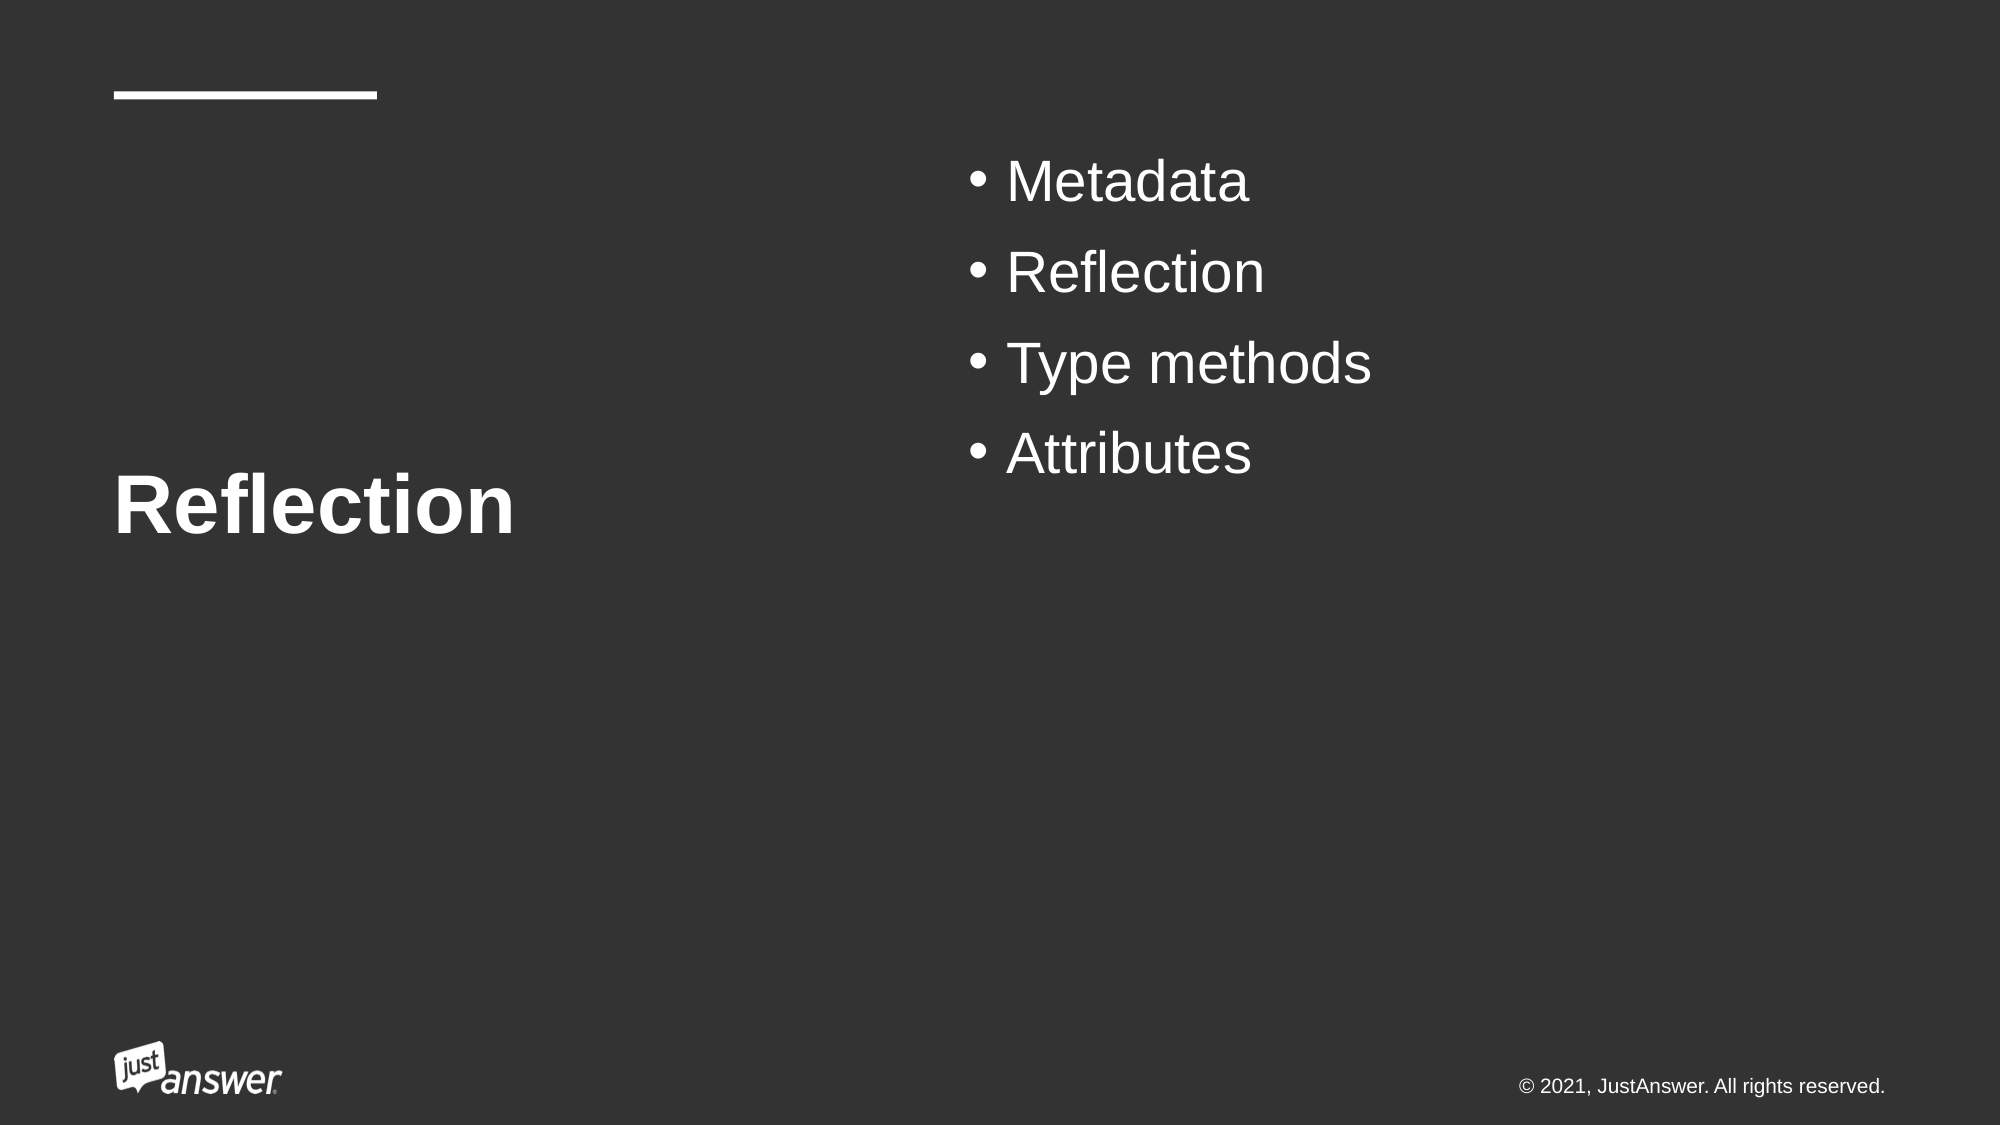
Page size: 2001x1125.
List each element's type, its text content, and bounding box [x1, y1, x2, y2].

title Reflection [114, 143, 882, 552]
picture [114, 1041, 283, 1094]
list Metadata Reflection Type methods Attributes [968, 143, 1839, 922]
